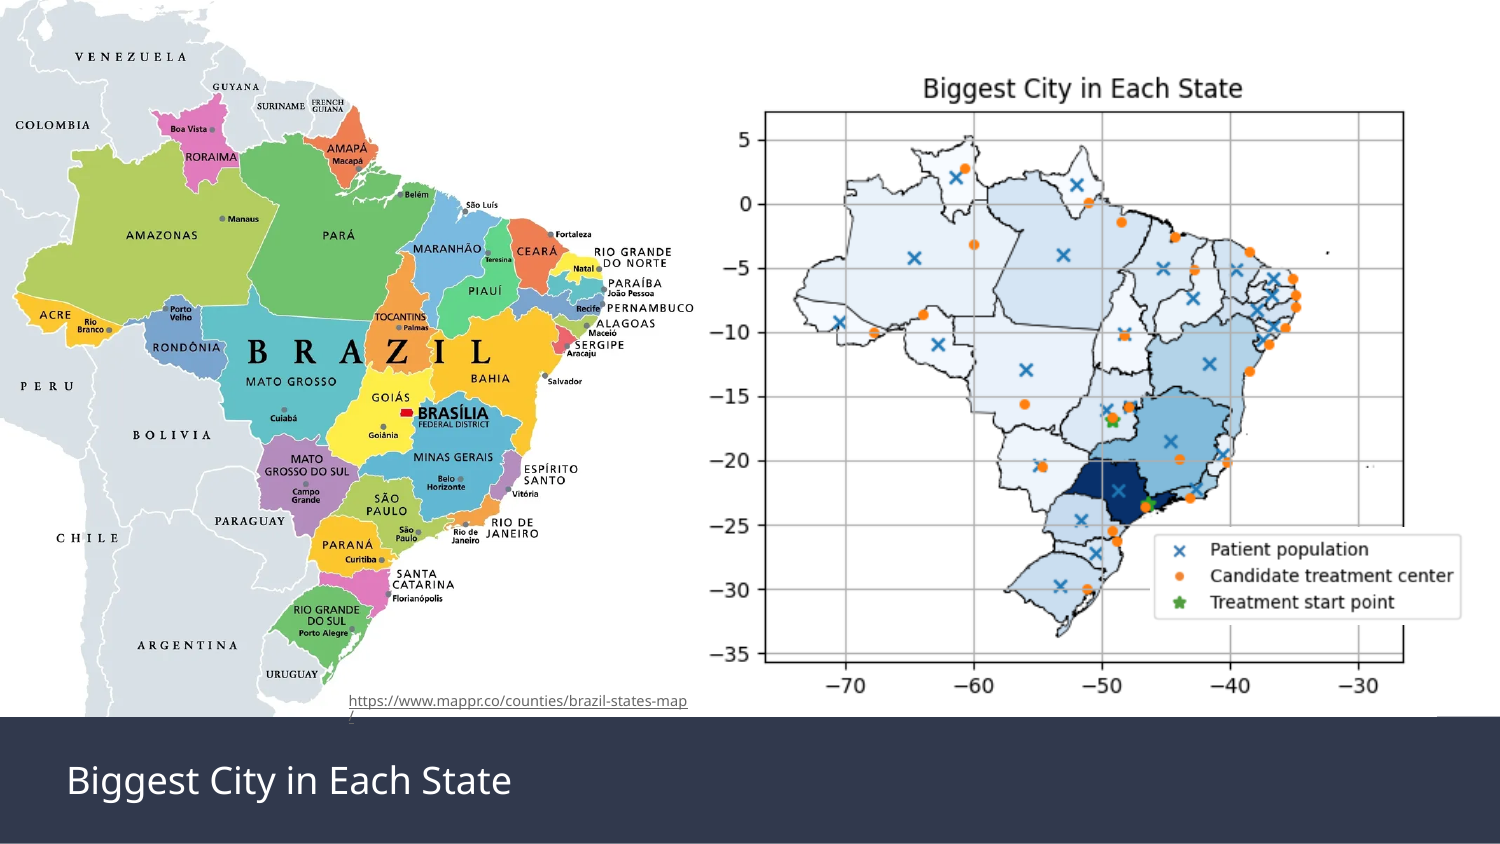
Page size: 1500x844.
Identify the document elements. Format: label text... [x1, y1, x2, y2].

list Biggest City in Each State [51, 741, 1361, 818]
picture [0, 0, 1465, 717]
